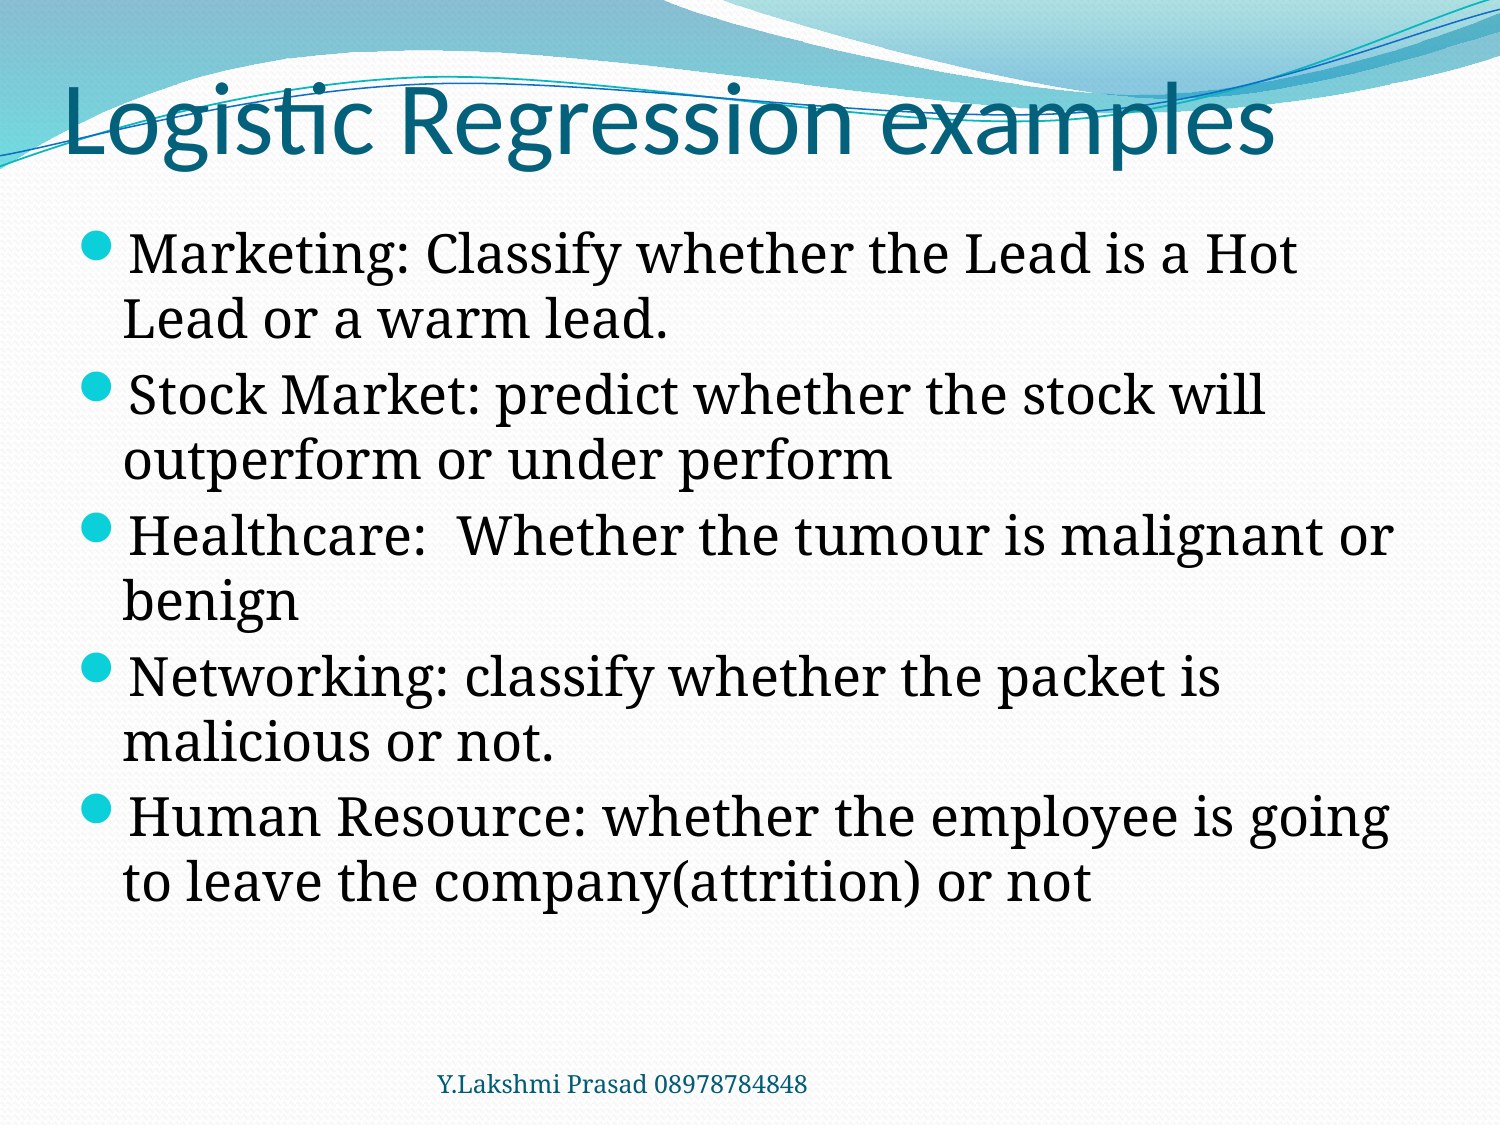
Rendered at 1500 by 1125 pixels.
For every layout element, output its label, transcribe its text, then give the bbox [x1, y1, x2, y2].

footer Y.Lakshmi Prasad 08978784848 [437, 1042, 988, 1103]
title Logistic Regression examples [62, 37, 1413, 175]
list Marketing: Classify whether the Lead is a Hot Lead or a warm lead. Stock Market: predict whether the stock will outperform or under perform Healthcare: Whether the tumour is malignant or benign Networking: classify whether the packet is malicious or not. Human Resource: whether the employee is going to leave the company(attrition) or not [62, 212, 1425, 1038]
